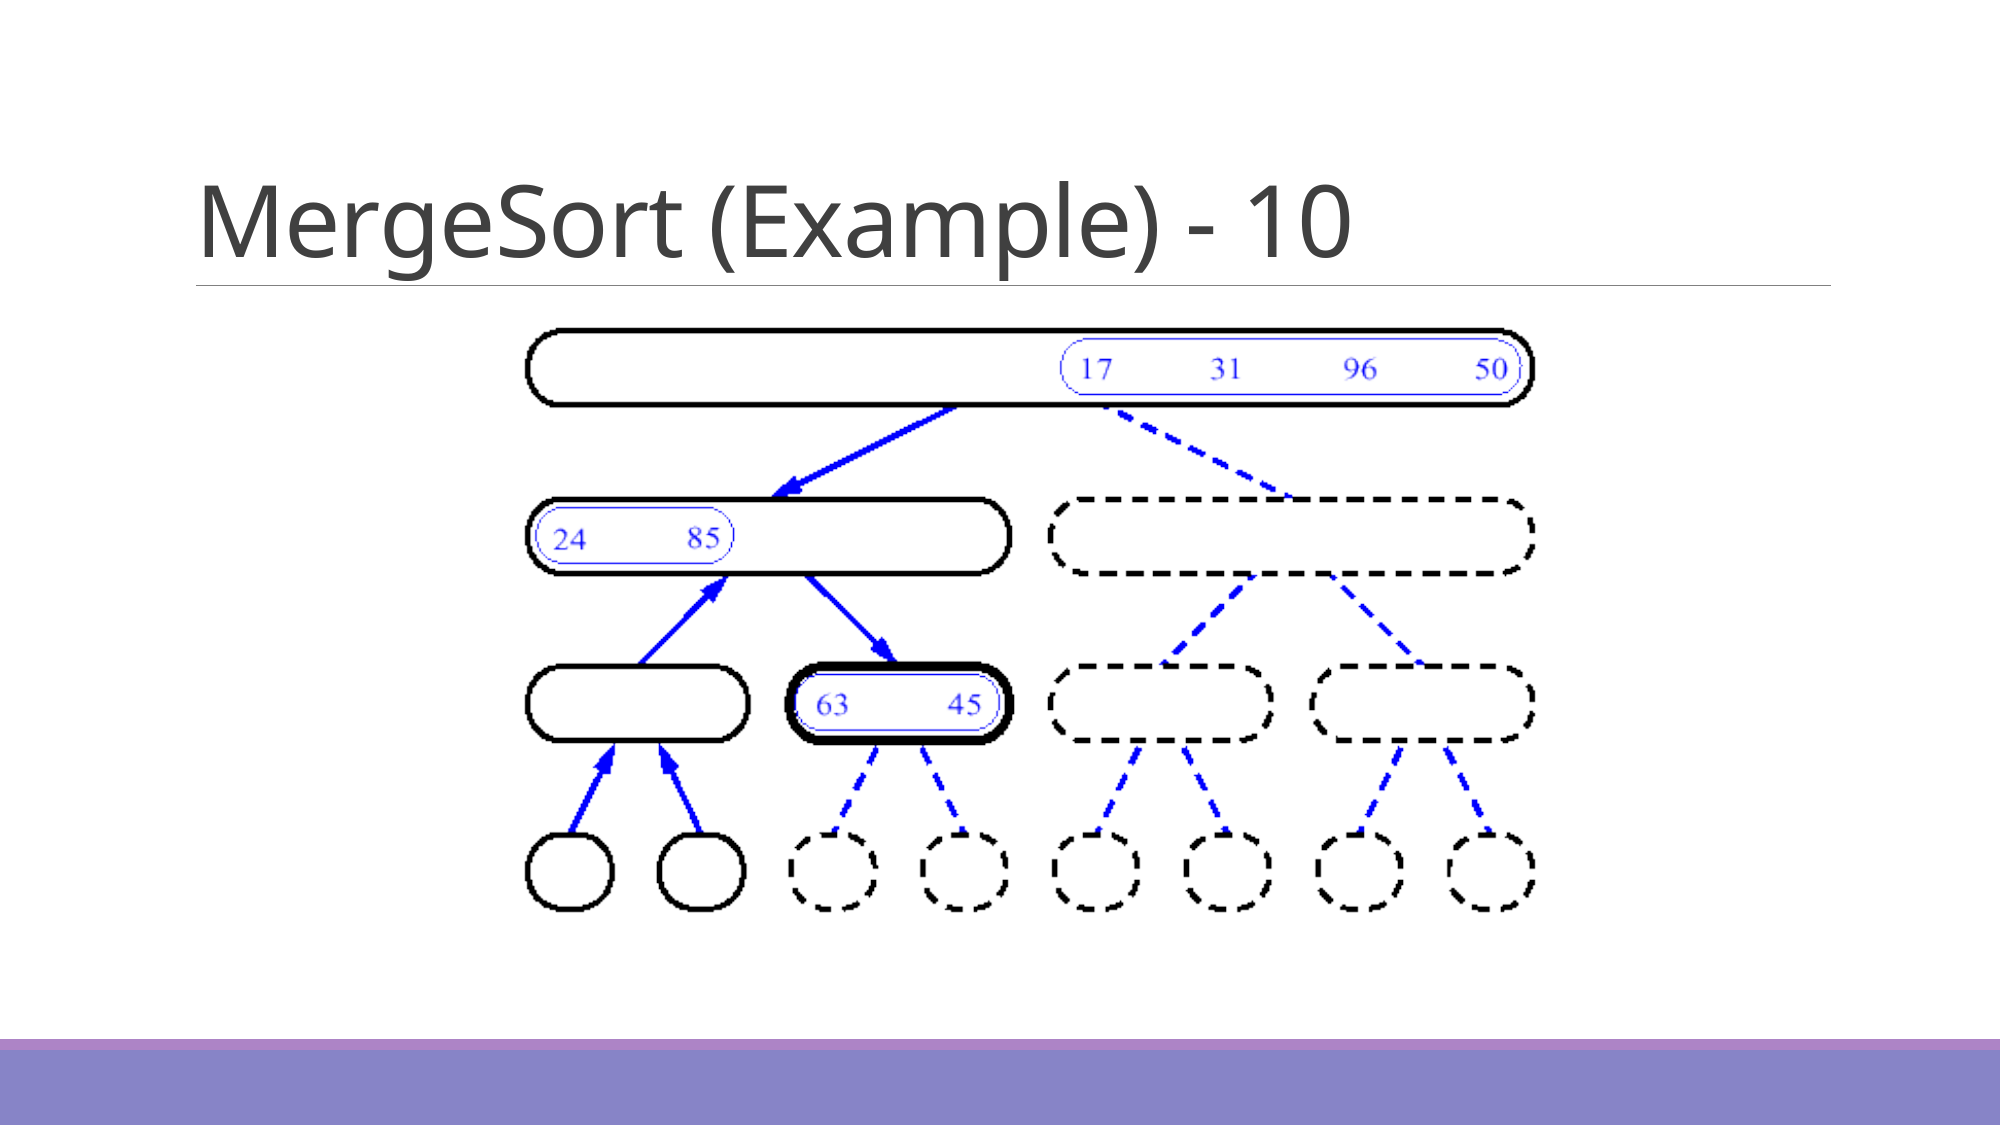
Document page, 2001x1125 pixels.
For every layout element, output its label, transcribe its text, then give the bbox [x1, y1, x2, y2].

title MergeSort (Example) - 10 [180, 47, 1830, 285]
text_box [518, 325, 1541, 918]
